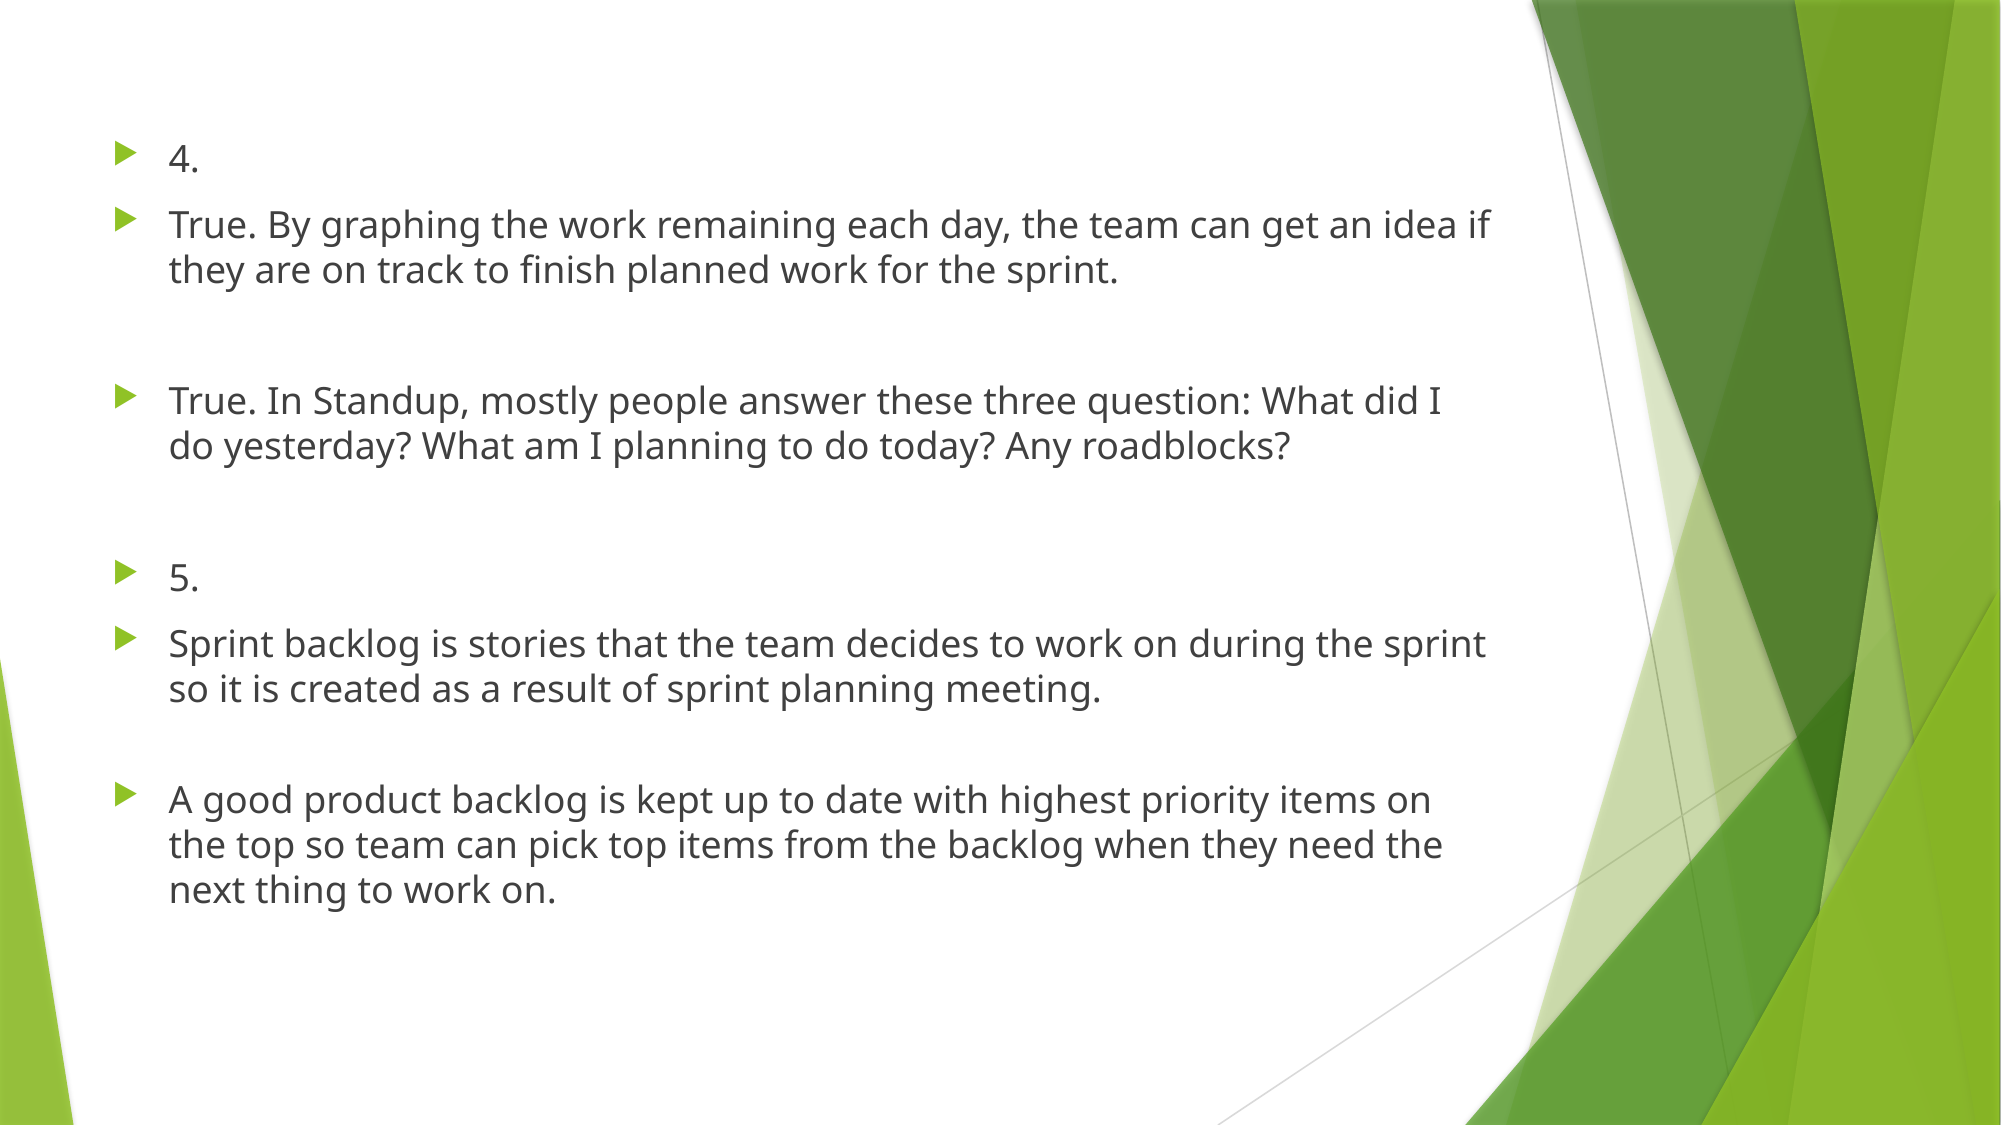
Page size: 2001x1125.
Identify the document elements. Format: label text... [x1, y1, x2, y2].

list 4. True. By graphing the work remaining each day, the team can get an idea if they are on track to finish planned work for the sprint. True. In Standup, mostly people answer these three question: What did I do yesterday? What am I planning to do today? Any roadblocks? 5. Sprint backlog is stories that the team decides to work on during the sprint so it is created as a result of sprint planning meeting. A good product backlog is kept up to date with highest priority items on the top so team can pick top items from the backlog when they need the next thing to work on. [97, 127, 1508, 989]
